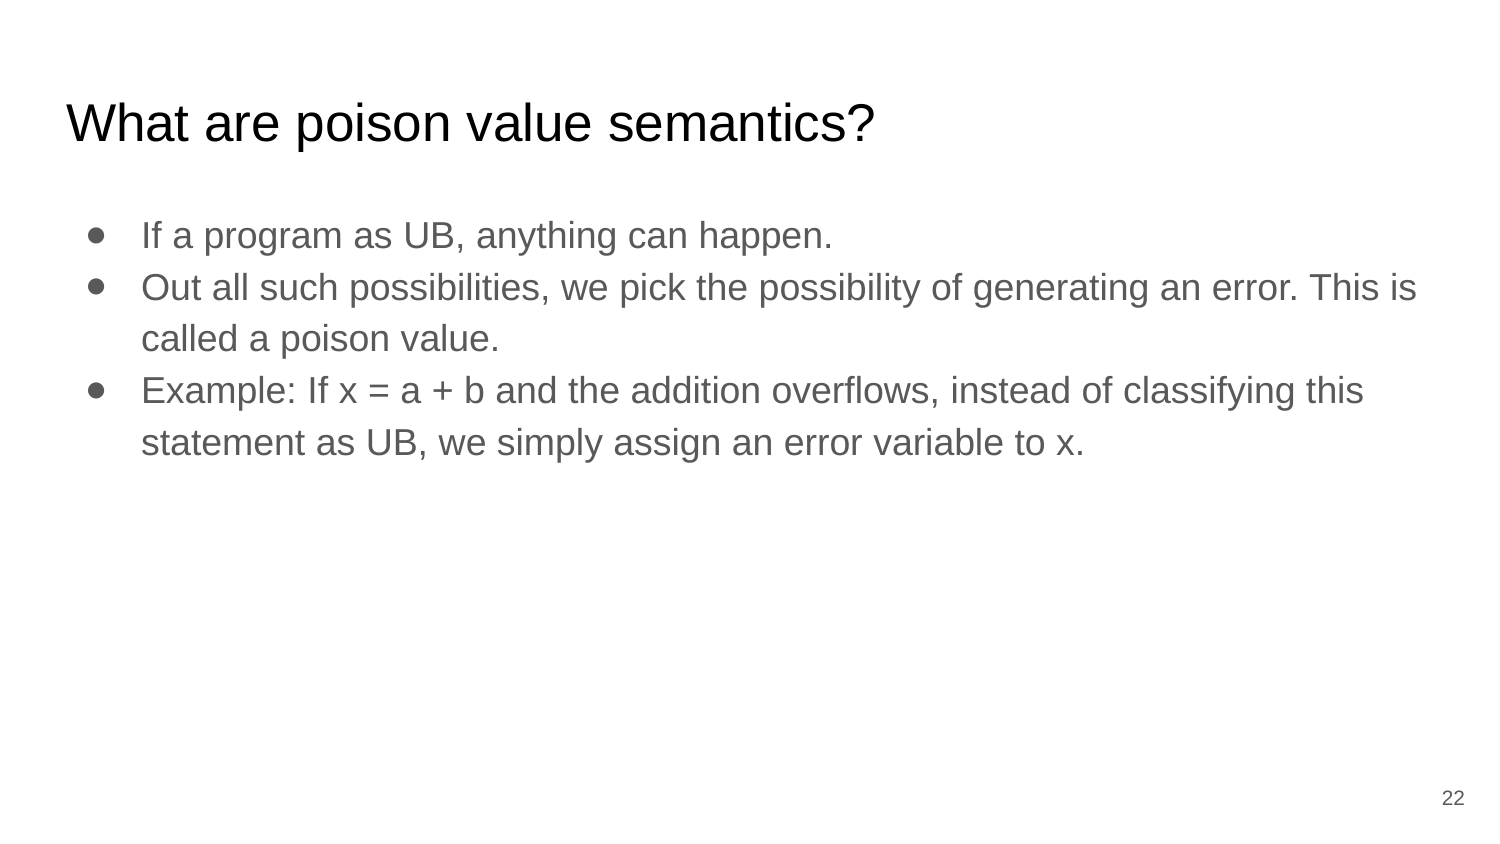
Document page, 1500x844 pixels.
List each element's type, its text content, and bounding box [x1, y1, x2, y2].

title What are poison value semantics? [51, 72, 1449, 167]
slide_number ‹#› [1389, 764, 1480, 830]
list If a program as UB, anything can happen. Out all such possibilities, we pick the possibility of generating an error. This is called a poison value. Example: If x = a + b and the addition overflows, instead of classifying this statement as UB, we simply assign an error variable to x. [51, 189, 1449, 750]
